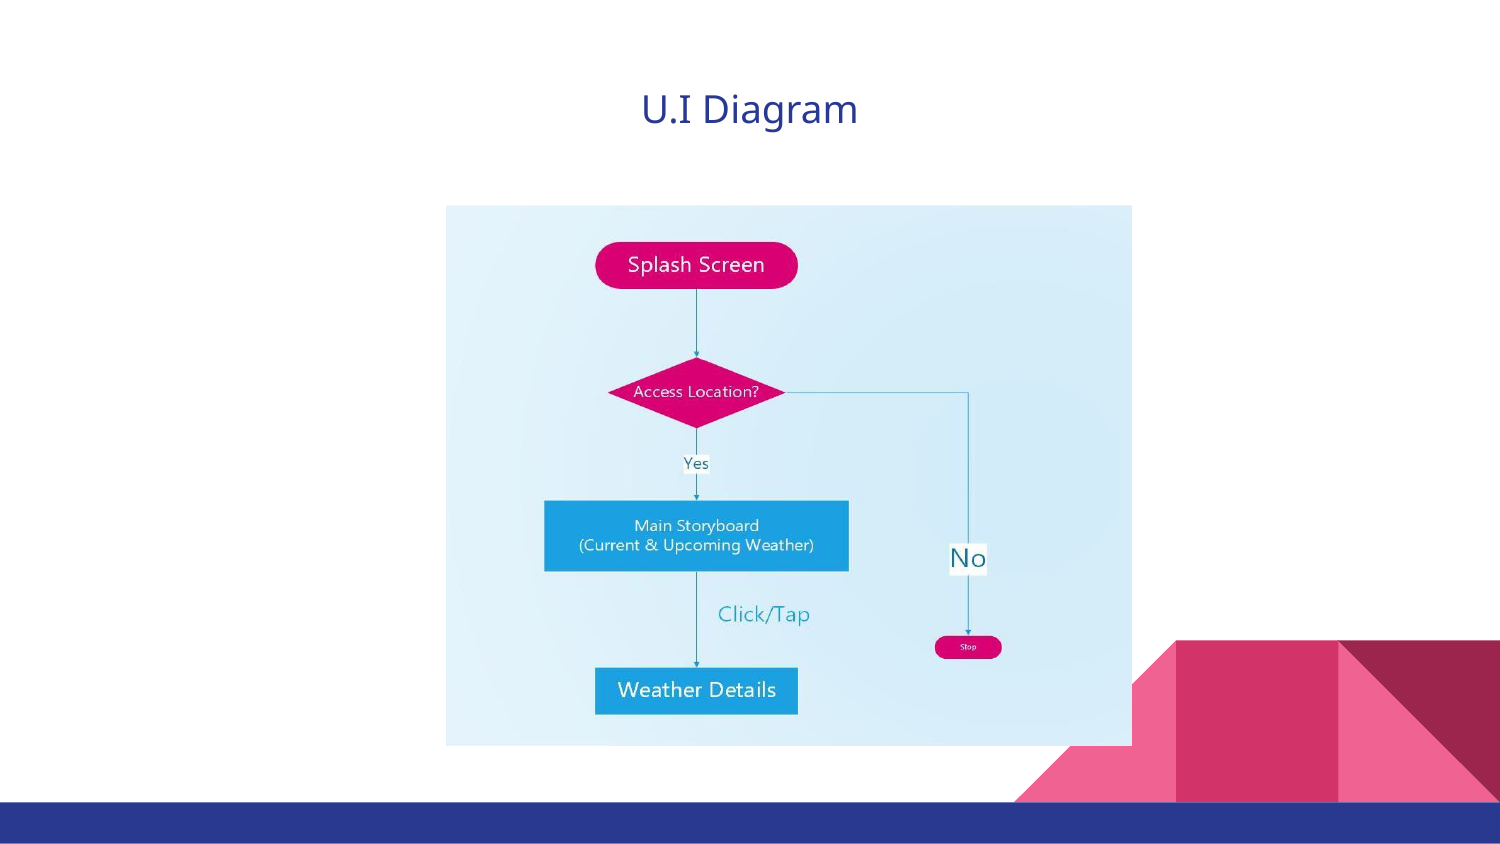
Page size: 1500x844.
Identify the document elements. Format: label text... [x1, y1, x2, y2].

picture [446, 205, 1132, 746]
title U.I Diagram [51, 67, 1449, 151]
